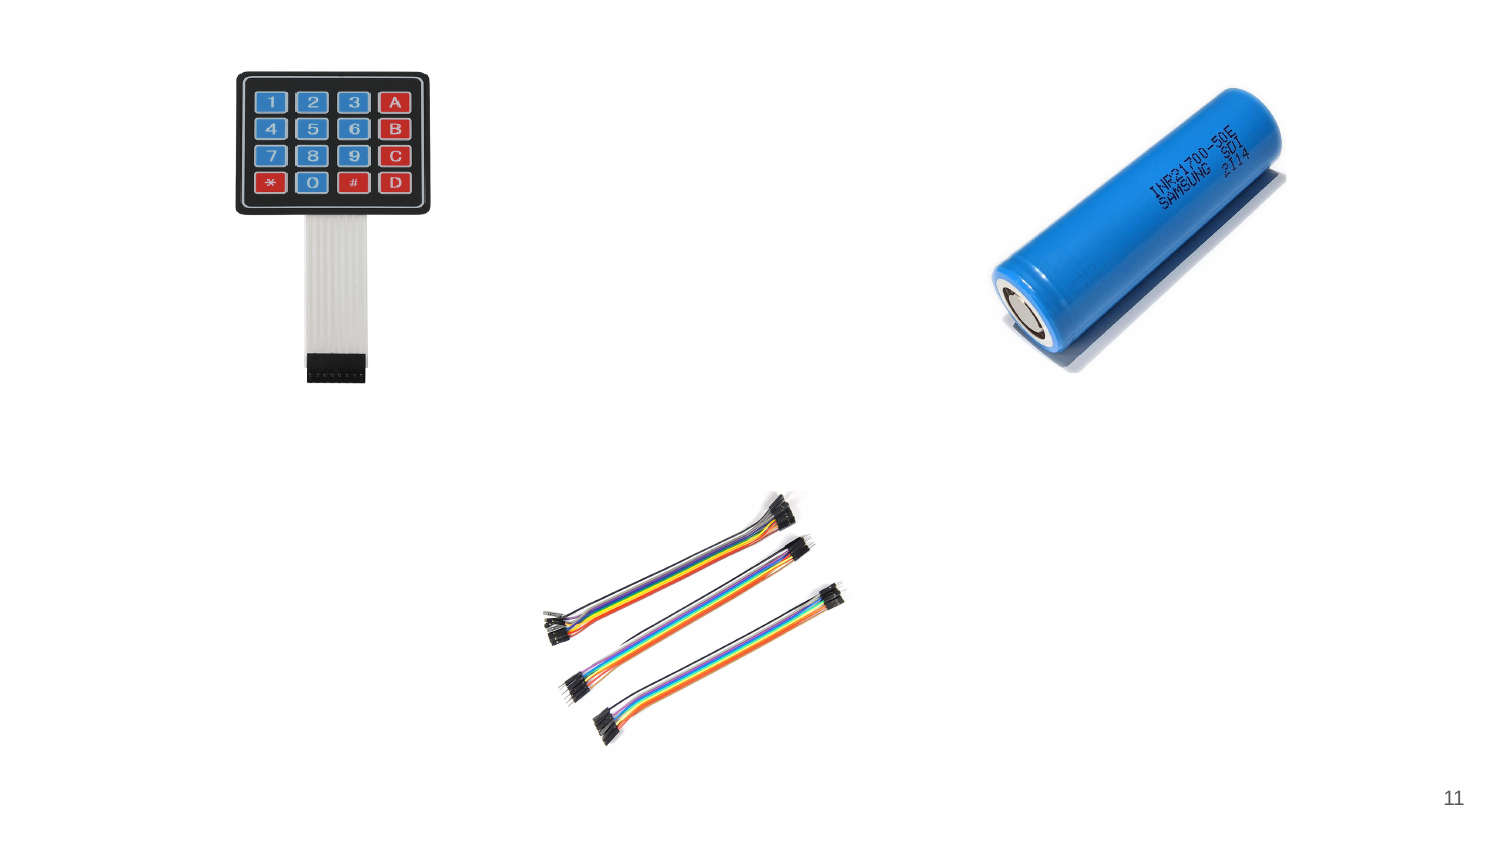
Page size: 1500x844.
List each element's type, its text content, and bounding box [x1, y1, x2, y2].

picture [986, 78, 1287, 373]
picture [536, 491, 854, 755]
slide_number 11 [1389, 764, 1480, 830]
picture [232, 68, 435, 384]
